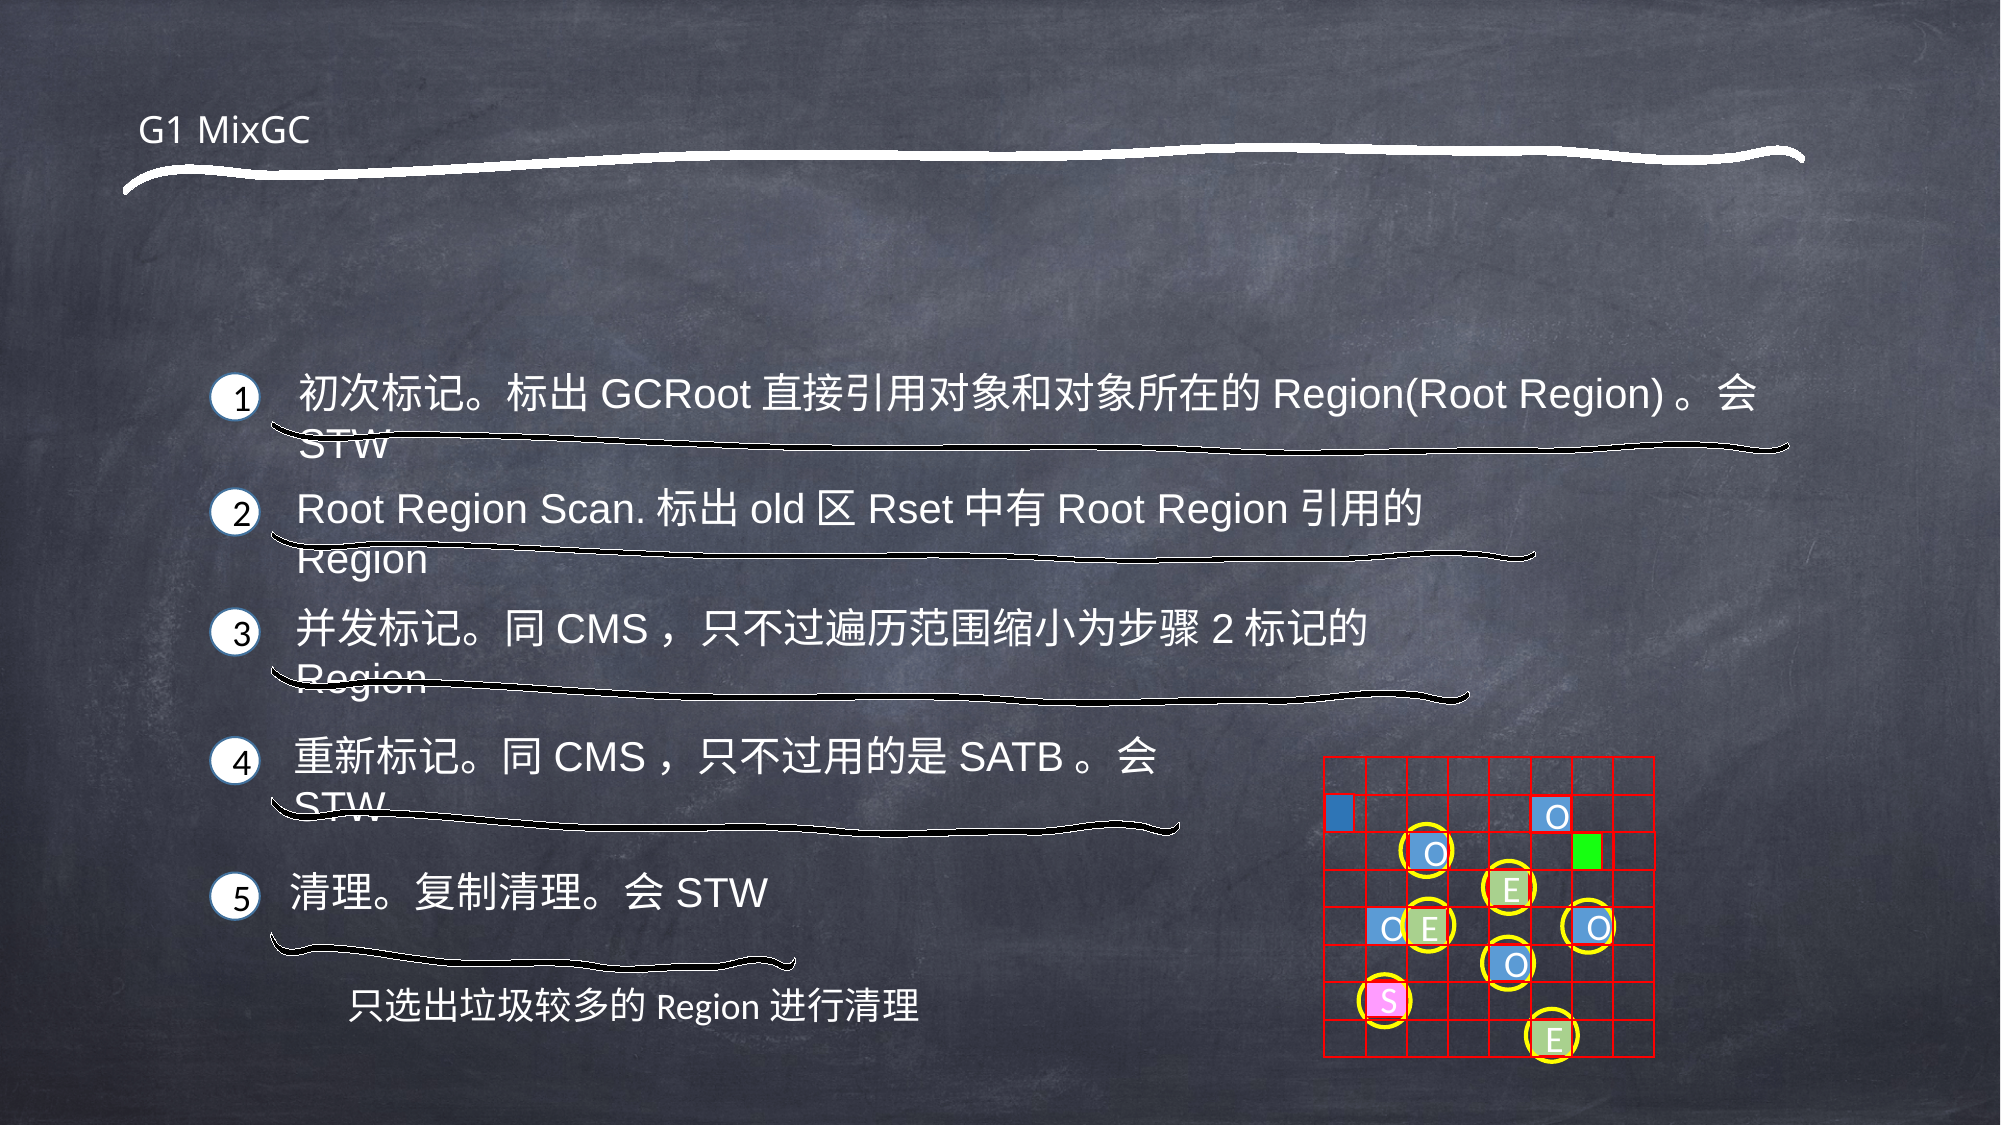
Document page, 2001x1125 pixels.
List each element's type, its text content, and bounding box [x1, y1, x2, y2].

picture [0, 0, 2001, 1125]
text_box 3 [209, 607, 261, 657]
text_box 5 [209, 871, 261, 921]
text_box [1324, 757, 1656, 1058]
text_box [270, 858, 796, 985]
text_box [270, 722, 1181, 840]
text_box 1 [209, 372, 261, 422]
text_box [1536, 1058, 1567, 1063]
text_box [270, 594, 1470, 709]
text_box 4 [209, 735, 261, 786]
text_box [270, 359, 1790, 458]
text_box [123, 143, 1805, 195]
text_box G1 MixGC [123, 98, 576, 159]
text_box 只选出垃圾较多的Region进行清理 [332, 974, 935, 1035]
text_box 2 [209, 487, 261, 537]
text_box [270, 474, 1537, 565]
